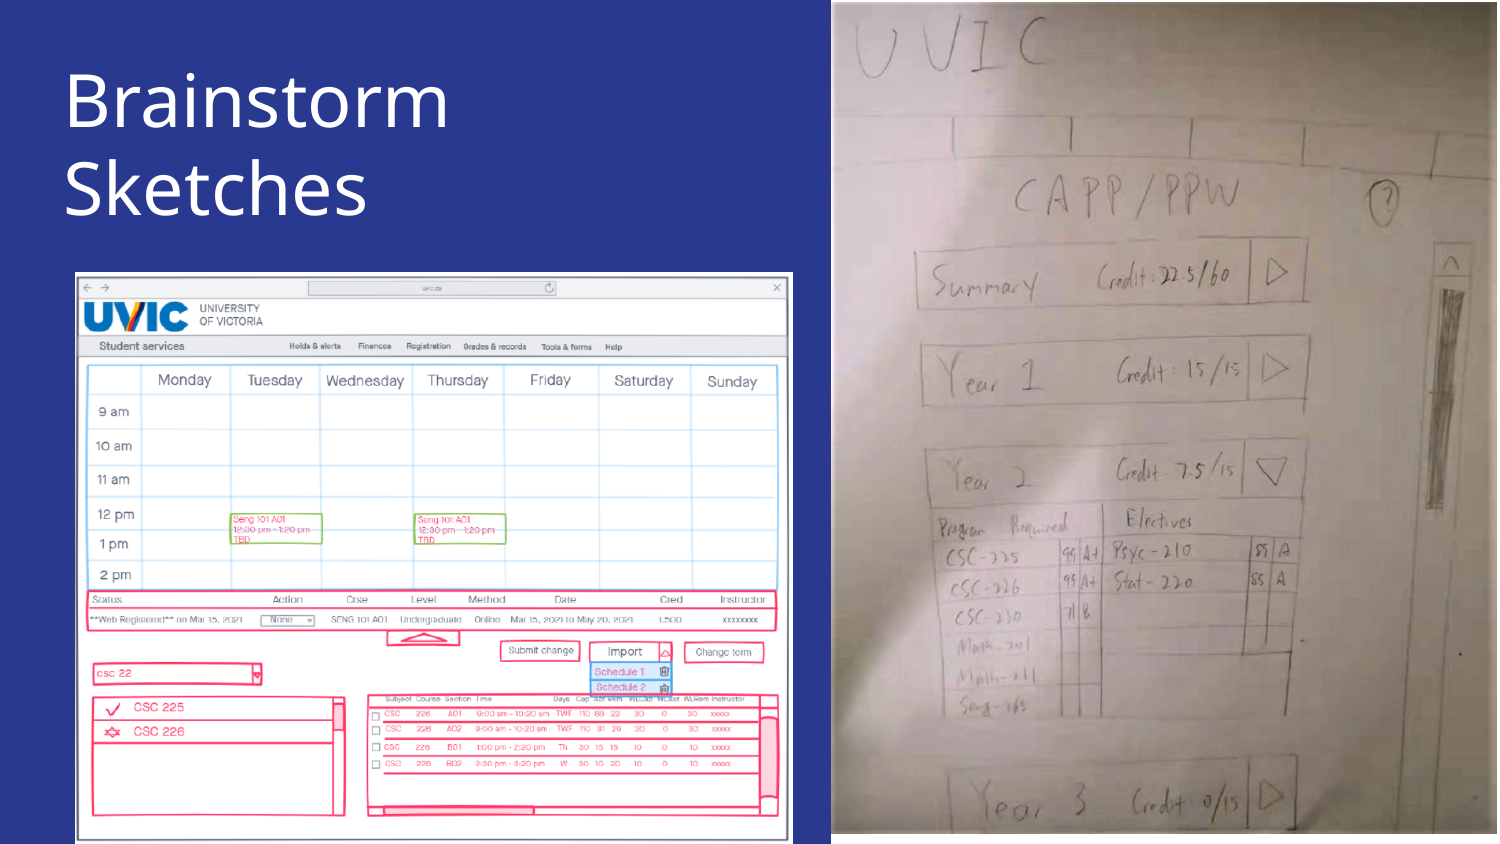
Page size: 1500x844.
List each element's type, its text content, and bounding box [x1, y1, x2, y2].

picture [831, 0, 1500, 844]
title Brainstorm Sketches [48, 37, 655, 246]
picture [75, 271, 793, 844]
